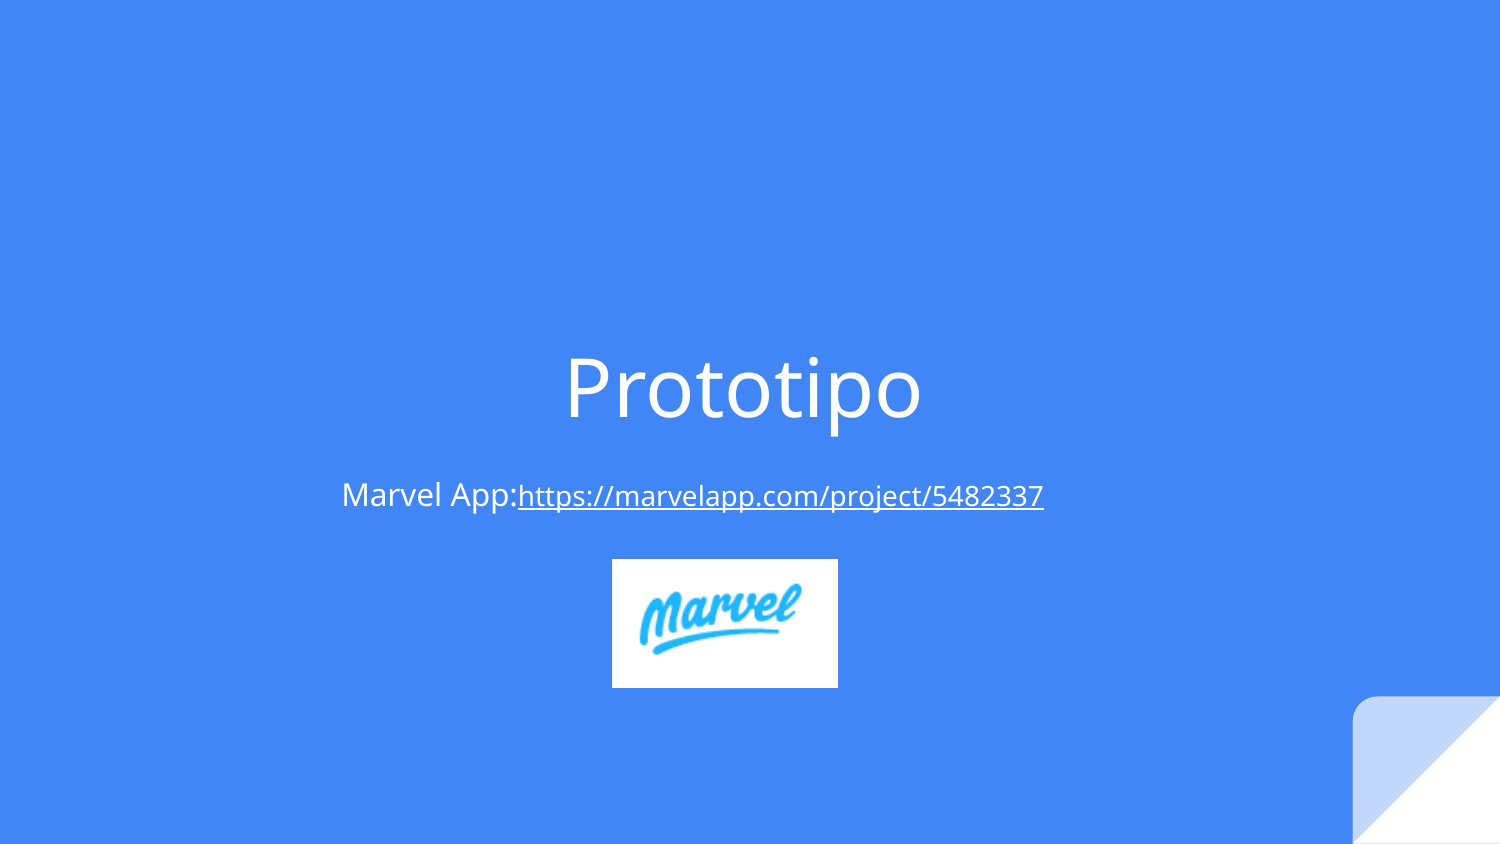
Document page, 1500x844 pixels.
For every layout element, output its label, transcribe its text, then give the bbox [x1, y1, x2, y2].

picture [611, 558, 838, 688]
title Prototipo [548, 295, 1413, 449]
subtitle Marvel App:https://marvelapp.com/project/5482337 [50, 459, 1399, 531]
